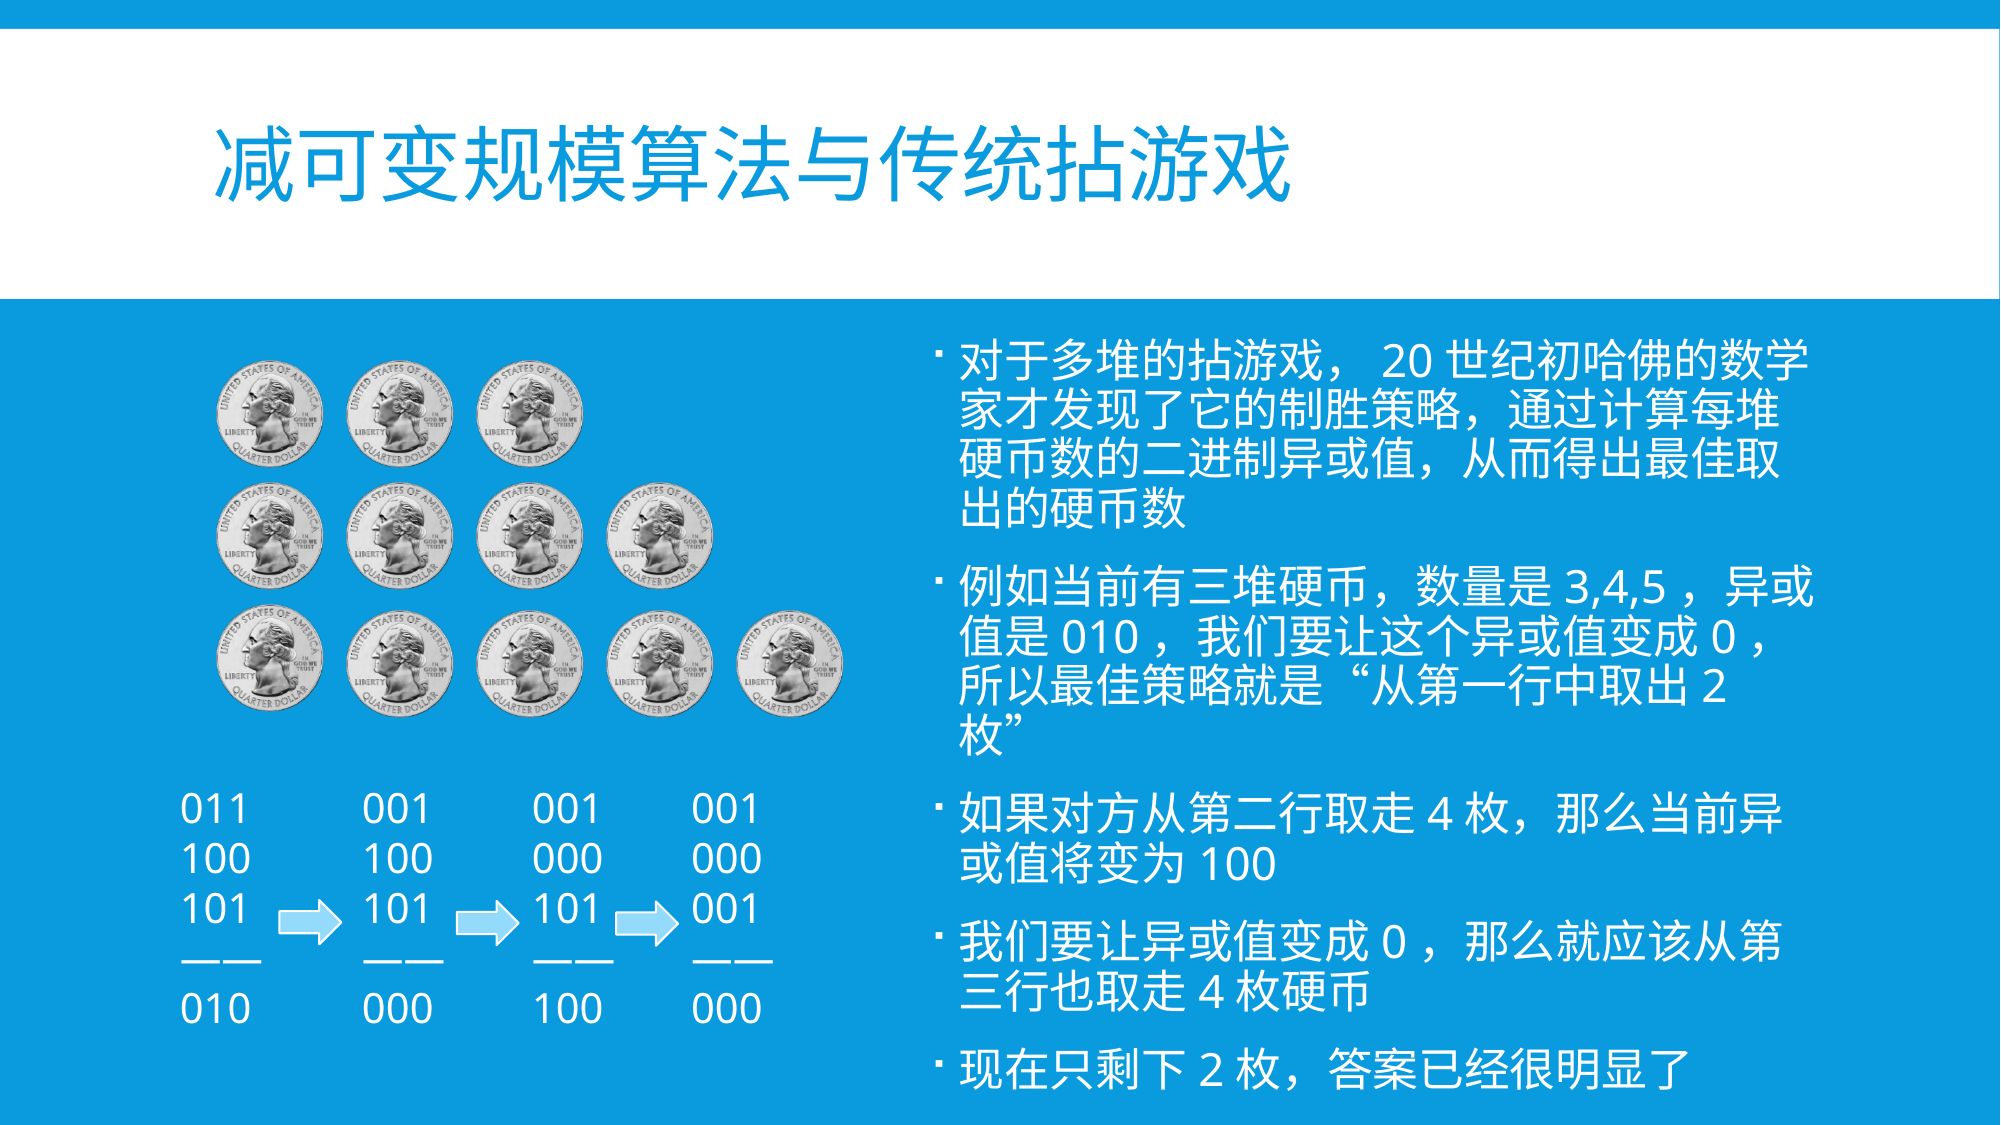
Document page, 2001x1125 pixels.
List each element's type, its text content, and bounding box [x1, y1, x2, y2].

text_box 011 100 101 —— 010 [165, 774, 289, 1039]
picture [737, 611, 843, 717]
picture [217, 483, 323, 589]
picture [347, 611, 453, 717]
text_box 001 000 101 —— 100 [517, 774, 641, 1039]
picture [347, 361, 453, 467]
picture [607, 483, 713, 589]
text_box [278, 899, 343, 946]
picture [347, 483, 453, 589]
text_box [615, 900, 679, 947]
title 减可变规模算法与传统拈游戏 [197, 46, 1803, 295]
picture [477, 483, 583, 589]
picture [217, 361, 323, 467]
picture [607, 611, 713, 717]
picture [477, 611, 583, 717]
text_box 001 000 001 —— 000 [676, 774, 800, 1040]
text_box 001 100 101 —— 000 [347, 774, 471, 1039]
list 对于多堆的拈游戏，20世纪初哈佛的数学家才发现了它的制胜策略，通过计算每堆硬币数的二进制异或值，从而得出最佳取出的硬币数 例如当前有三堆硬币，数量是3,4,5，异或值是010，我们要让这个异或值变成0，所以最佳策略就是“从第一行中取出2枚” 如果对方从第二行取走4枚，那么当前异或值将变为100 我们要让异或值变成0，那么就应该从第三行也取走4枚硬币 现在只剩下2枚，答案已经很明显了 [913, 329, 1838, 1090]
picture [477, 361, 583, 467]
text_box [455, 899, 520, 947]
picture [217, 605, 323, 711]
